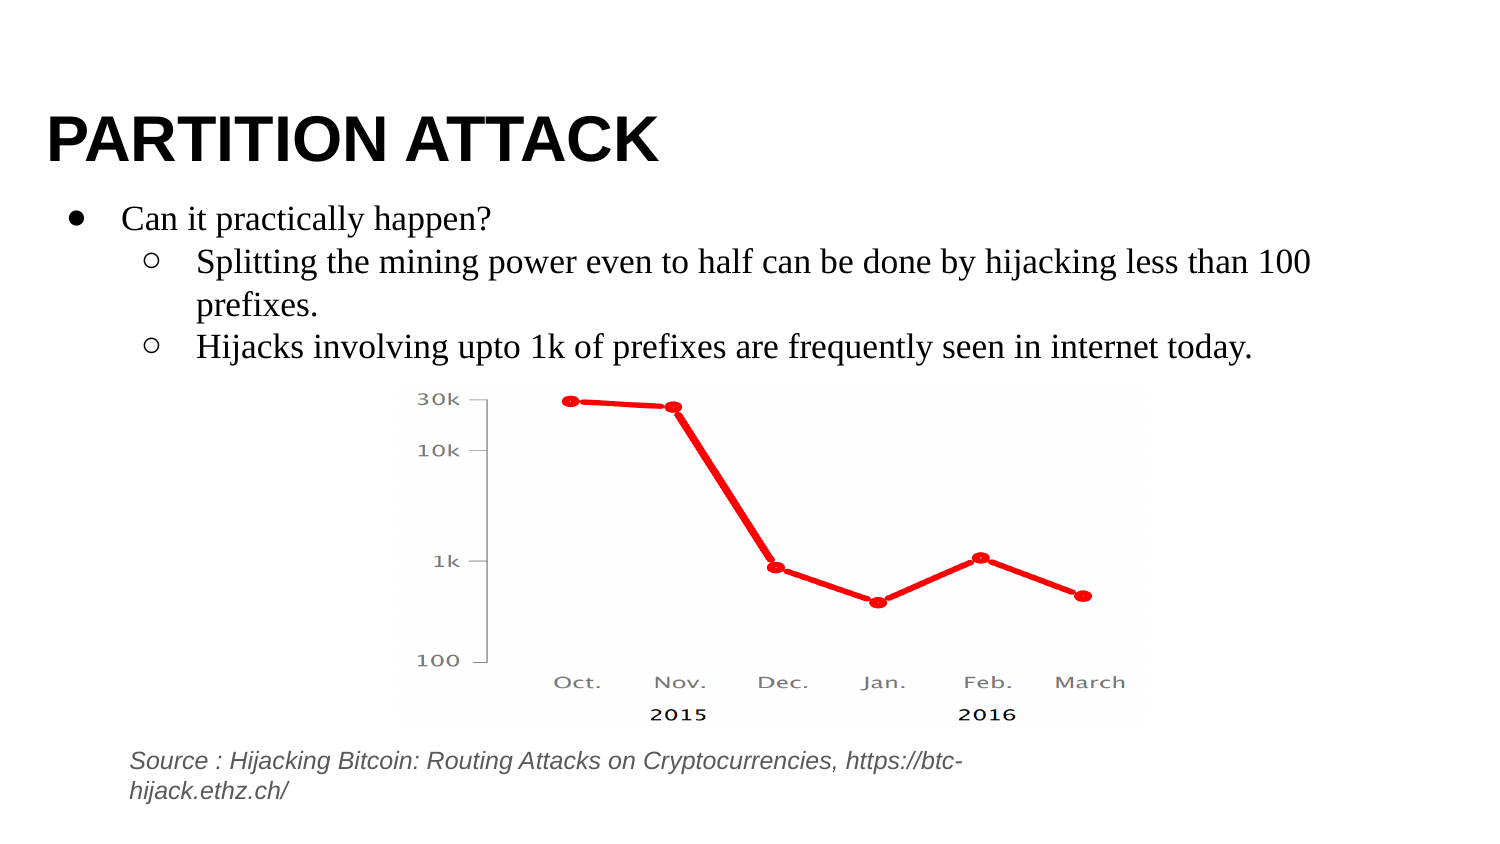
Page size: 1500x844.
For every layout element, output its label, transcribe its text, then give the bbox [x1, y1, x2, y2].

picture [394, 385, 1150, 723]
subtitle Can it practically happen? Splitting the mining power even to half can be done by hijacking less than 100 prefixes. Hijacks involving upto 1k of prefixes are frequently seen in internet today. [31, 180, 1428, 808]
title PARTITION ATTACK [31, 79, 1293, 180]
subtitle Source : Hijacking Bitcoin: Routing Attacks on Cryptocurrencies, https://btc-hijack.ethz.ch/ [114, 729, 1091, 823]
